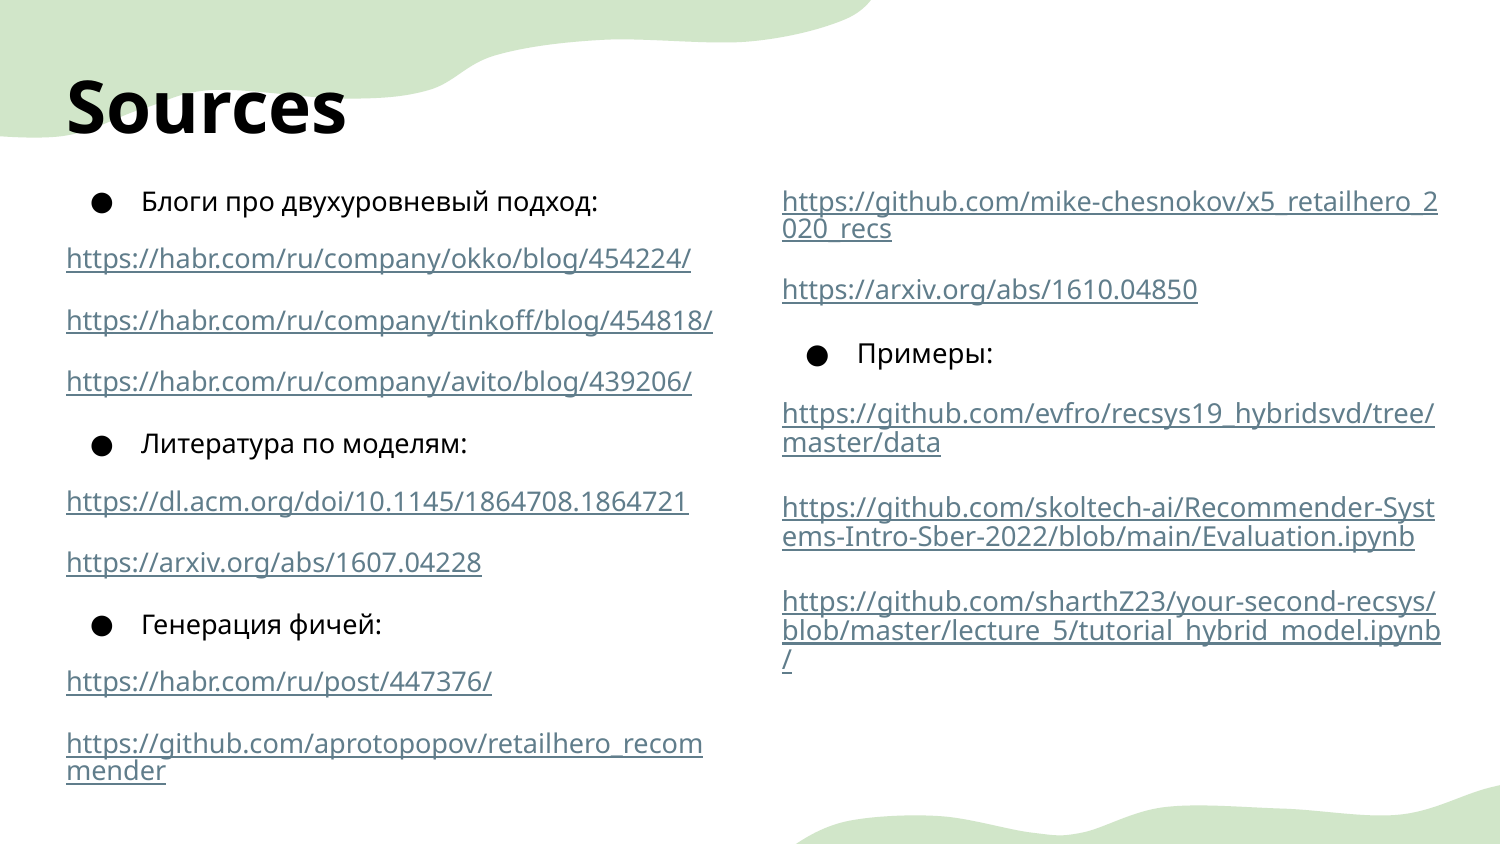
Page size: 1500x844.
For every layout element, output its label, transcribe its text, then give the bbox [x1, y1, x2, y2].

list https://github.com/mike-chesnokov/x5_retailhero_2020_recs https://arxiv.org/abs/1610.04850 Примеры: https://github.com/evfro/recsys19_hybridsvd/tree/master/data https://github.com/skoltech-ai/Recommender-Systems-Intro-Sber-2022/blob/main/Evaluation.ipynb https://github.com/sharthZ23/your-second-recsys/blob/master/lecture_5/tutorial_hybrid_model.ipynb/ [766, 168, 1458, 759]
text_box [0, 0, 871, 138]
text_box [795, 785, 1500, 844]
list Блоги про двухуровневый подход: https://habr.com/ru/company/okko/blog/454224/ https://habr.com/ru/company/tinkoff/blog/454818/ https://habr.com/ru/company/avito/blog/439206/ Литература по моделям: https://dl.acm.org/doi/10.1145/1864708.1864721 https://arxiv.org/abs/1607.04228 Генерация фичей: https://habr.com/ru/post/447376/ https://github.com/aprotopopov/retailhero_recommender [51, 168, 742, 823]
title Sources [51, 26, 1449, 164]
